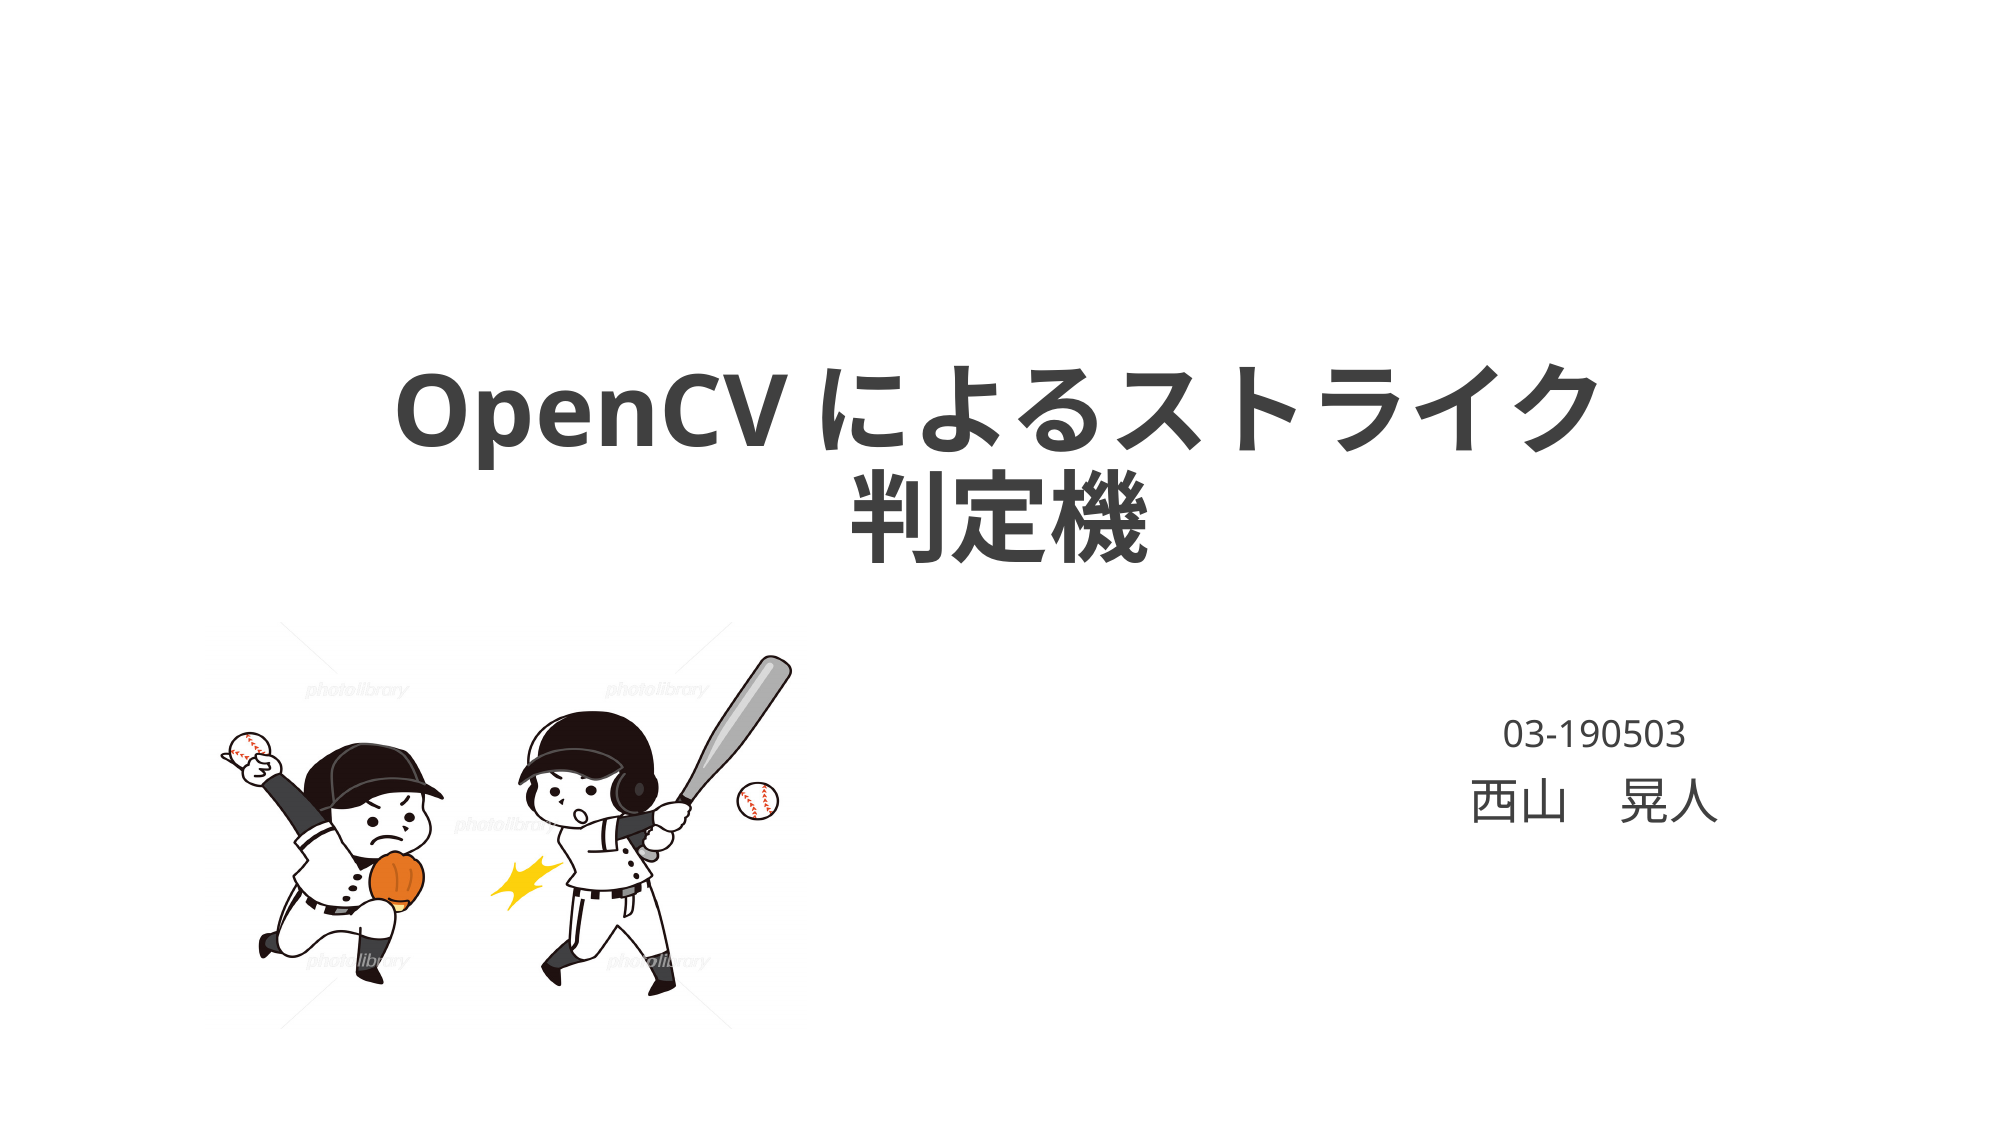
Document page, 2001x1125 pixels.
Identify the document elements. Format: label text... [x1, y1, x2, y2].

title OpenCVによるストライク 判定機 [158, 62, 1842, 873]
picture [204, 622, 807, 1029]
subtitle 03-190503 西山 晃人 [1404, 483, 1785, 936]
